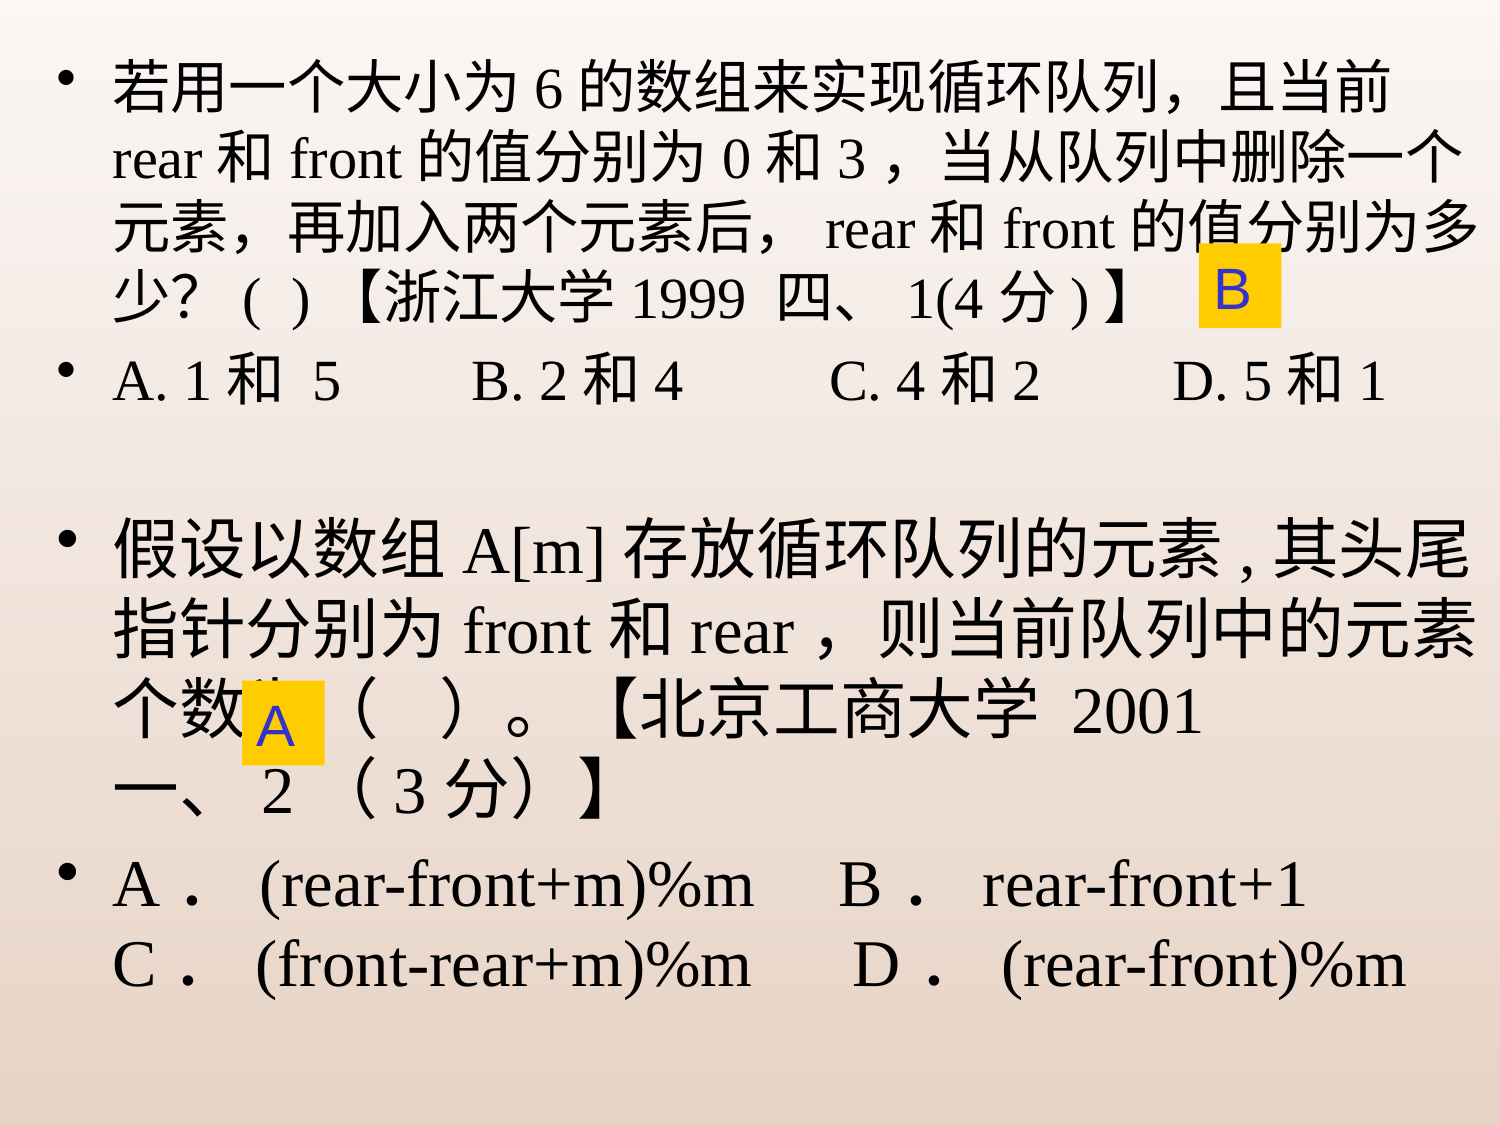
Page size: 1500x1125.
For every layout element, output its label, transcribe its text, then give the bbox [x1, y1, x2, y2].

list 若用一个大小为6的数组来实现循环队列，且当前rear和front的值分别为0和3，当从队列中删除一个元素，再加入两个元素后，rear和front的值分别为多少？( )【浙江大学1999 四、1(4分)】 A. 1和 5 B. 2和4 C. 4和2 D. 5和1 假设以数组A[m]存放循环队列的元素,其头尾指针分别为front和rear，则当前队列中的元素个数为（ ）。【北京工商大学 2001 一、2（3分）】 A．(rear-front+m)%m B．rear-front+1 C．(front-rear+m)%m D．(rear-front)%m [40, 42, 1500, 1059]
text_box B [1198, 243, 1282, 329]
text_box A [242, 680, 325, 766]
